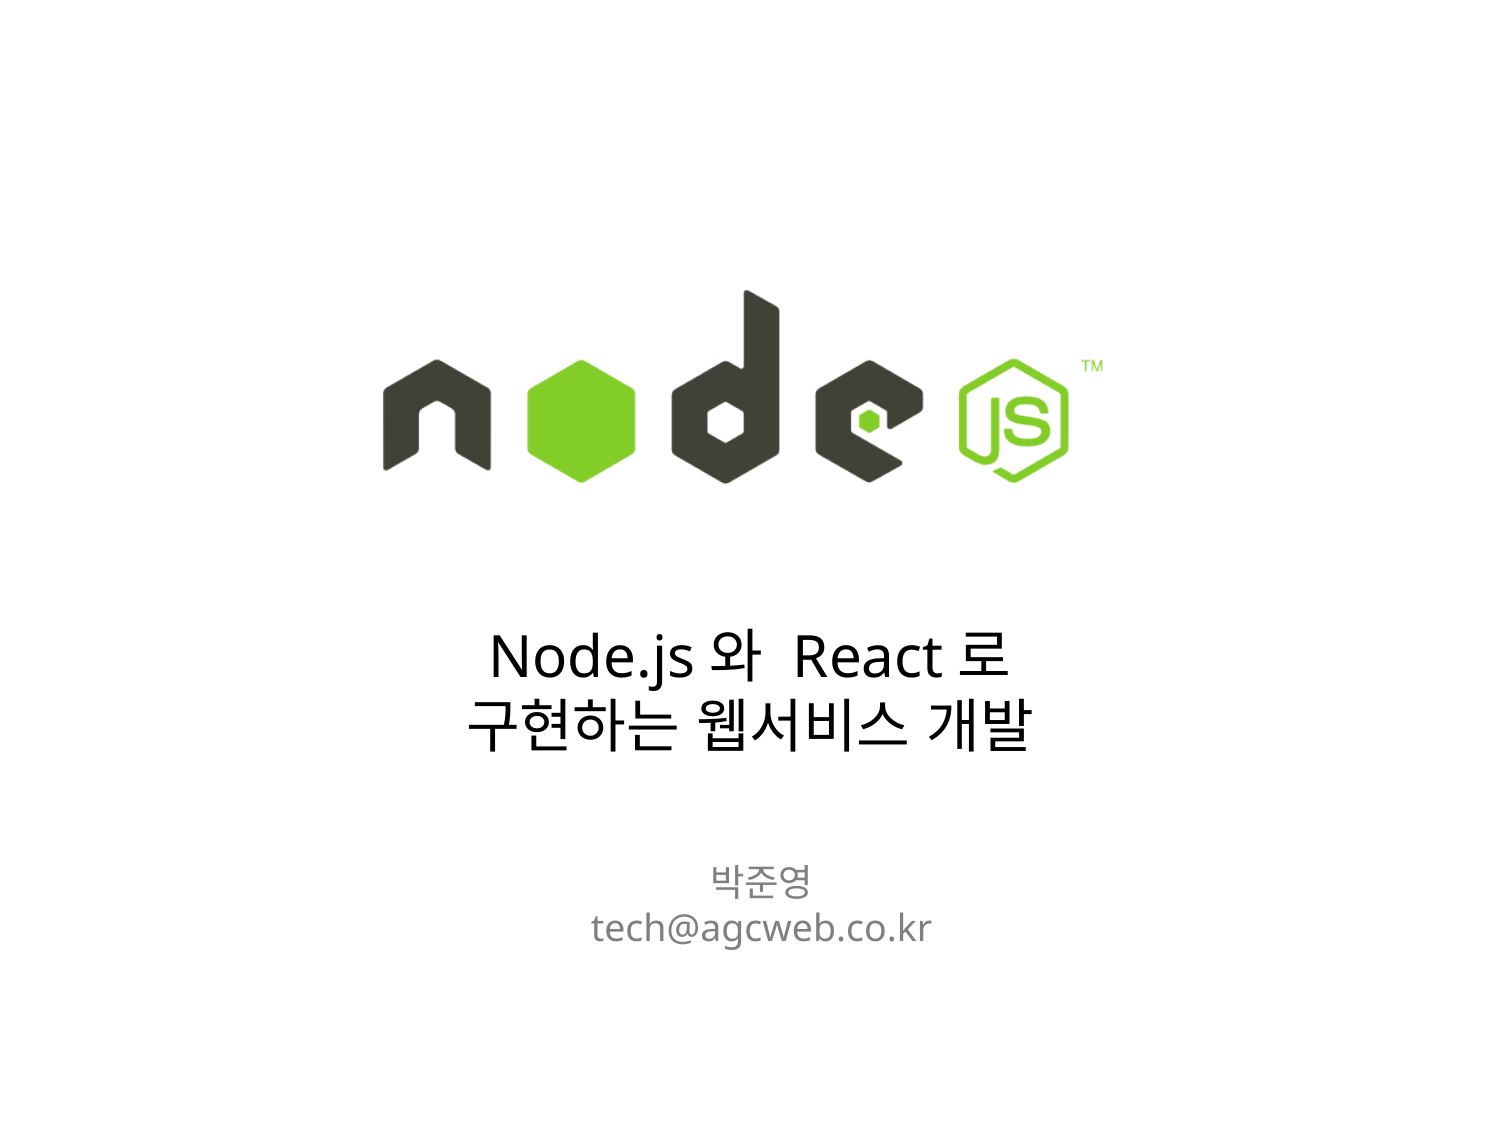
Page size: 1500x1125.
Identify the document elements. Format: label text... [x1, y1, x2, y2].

text_box 박준영 tech@agcweb.co.kr [576, 851, 948, 956]
text_box Node.js와 React로 구현하는 웹서비스 개발 [451, 612, 1049, 767]
picture [362, 198, 1114, 575]
